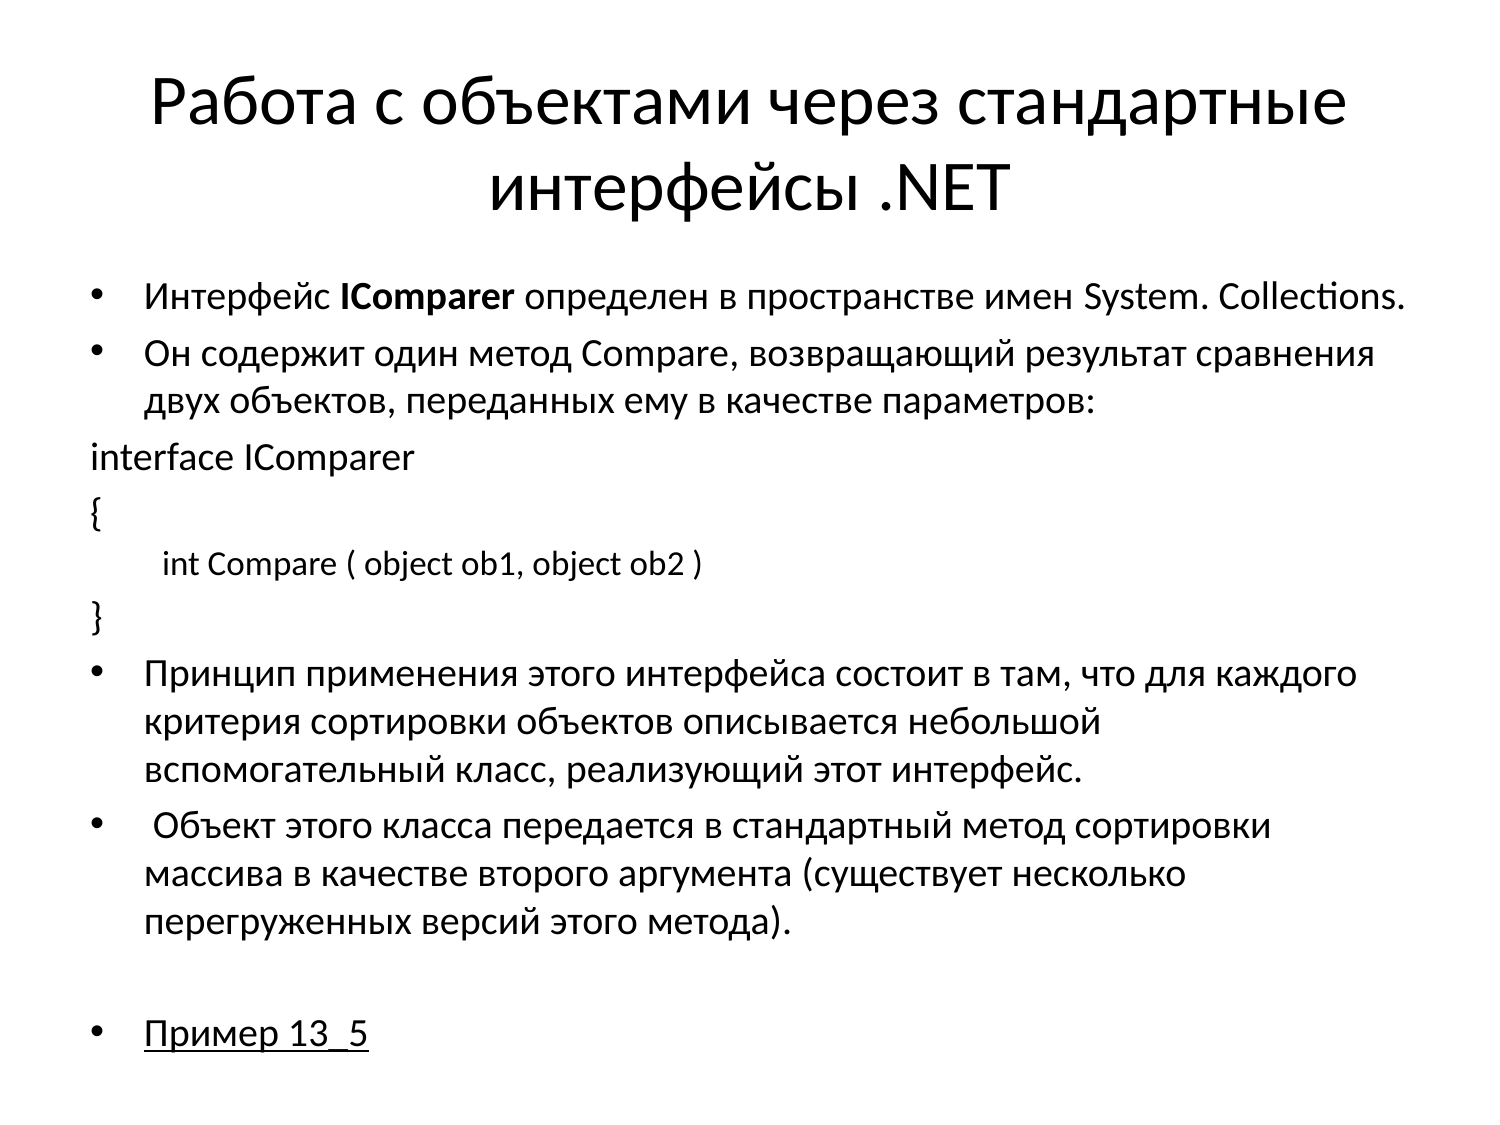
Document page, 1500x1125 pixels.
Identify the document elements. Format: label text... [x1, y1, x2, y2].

title Работа с объектами через стандартные интерфейсы .NET [75, 45, 1425, 233]
list Интерфейс IComparer определен в пространстве имен System. Collections. Он содержит один метод Compare, возвращающий результат сравнения двух объектов, переданных ему в качестве параметров: interface IComparer { int Compare ( object ob1, object ob2 ) } Принцип применения этого интерфейса состоит в там, что для каждого критерия сортировки объектов описывается небольшой вспомогательный класс, реализующий этот интерфейс. Объект этого класса передается в стандартный метод сортировки массива в качестве второго аргумента (существует несколько перегруженных версий этого метода). Пример 13_5 [75, 262, 1425, 1094]
